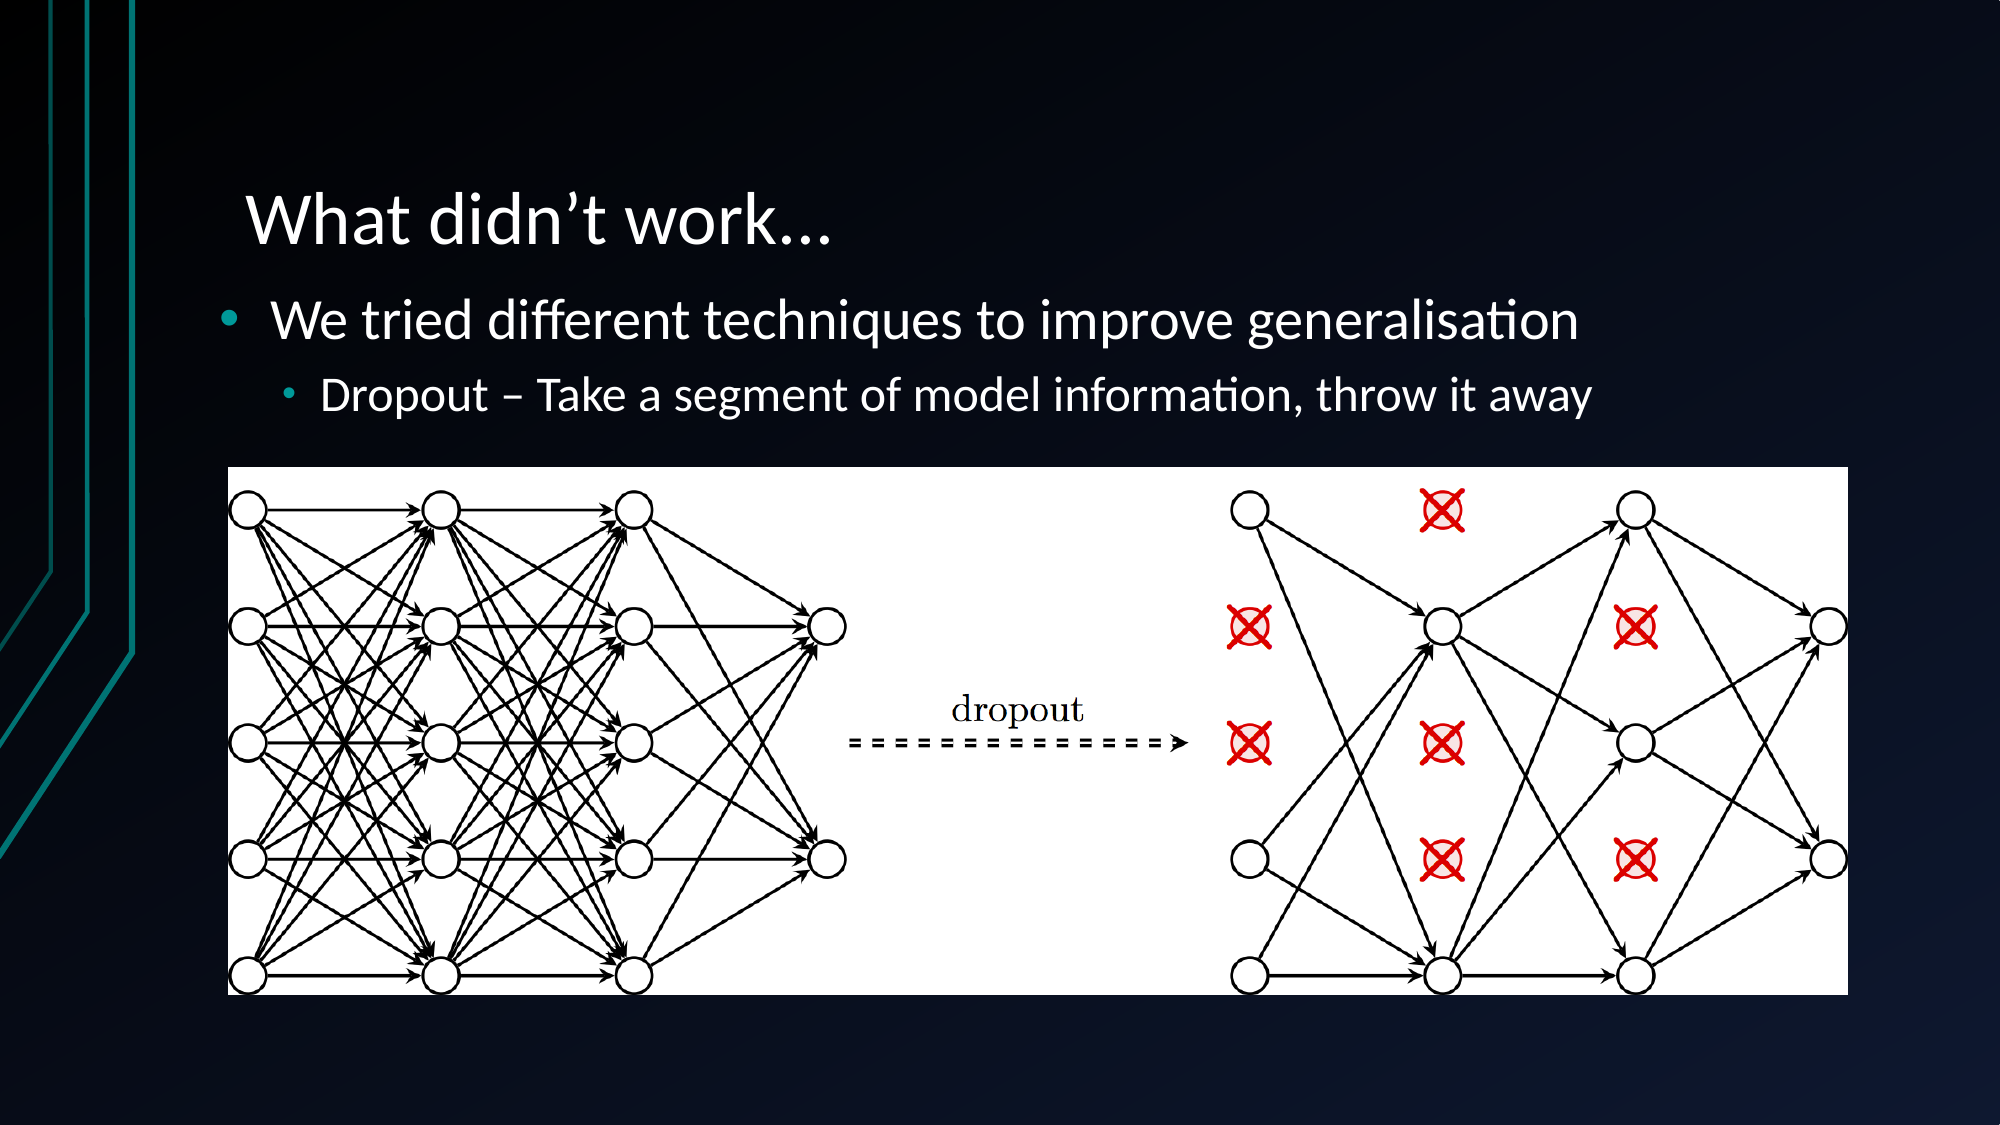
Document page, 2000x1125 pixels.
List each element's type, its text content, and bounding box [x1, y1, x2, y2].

text_box What didn’t work... [224, 69, 1925, 271]
picture [228, 467, 1848, 995]
list We tried different techniques to improve generalisation Dropout – Take a segment of model information, throw it away [199, 279, 1900, 1071]
